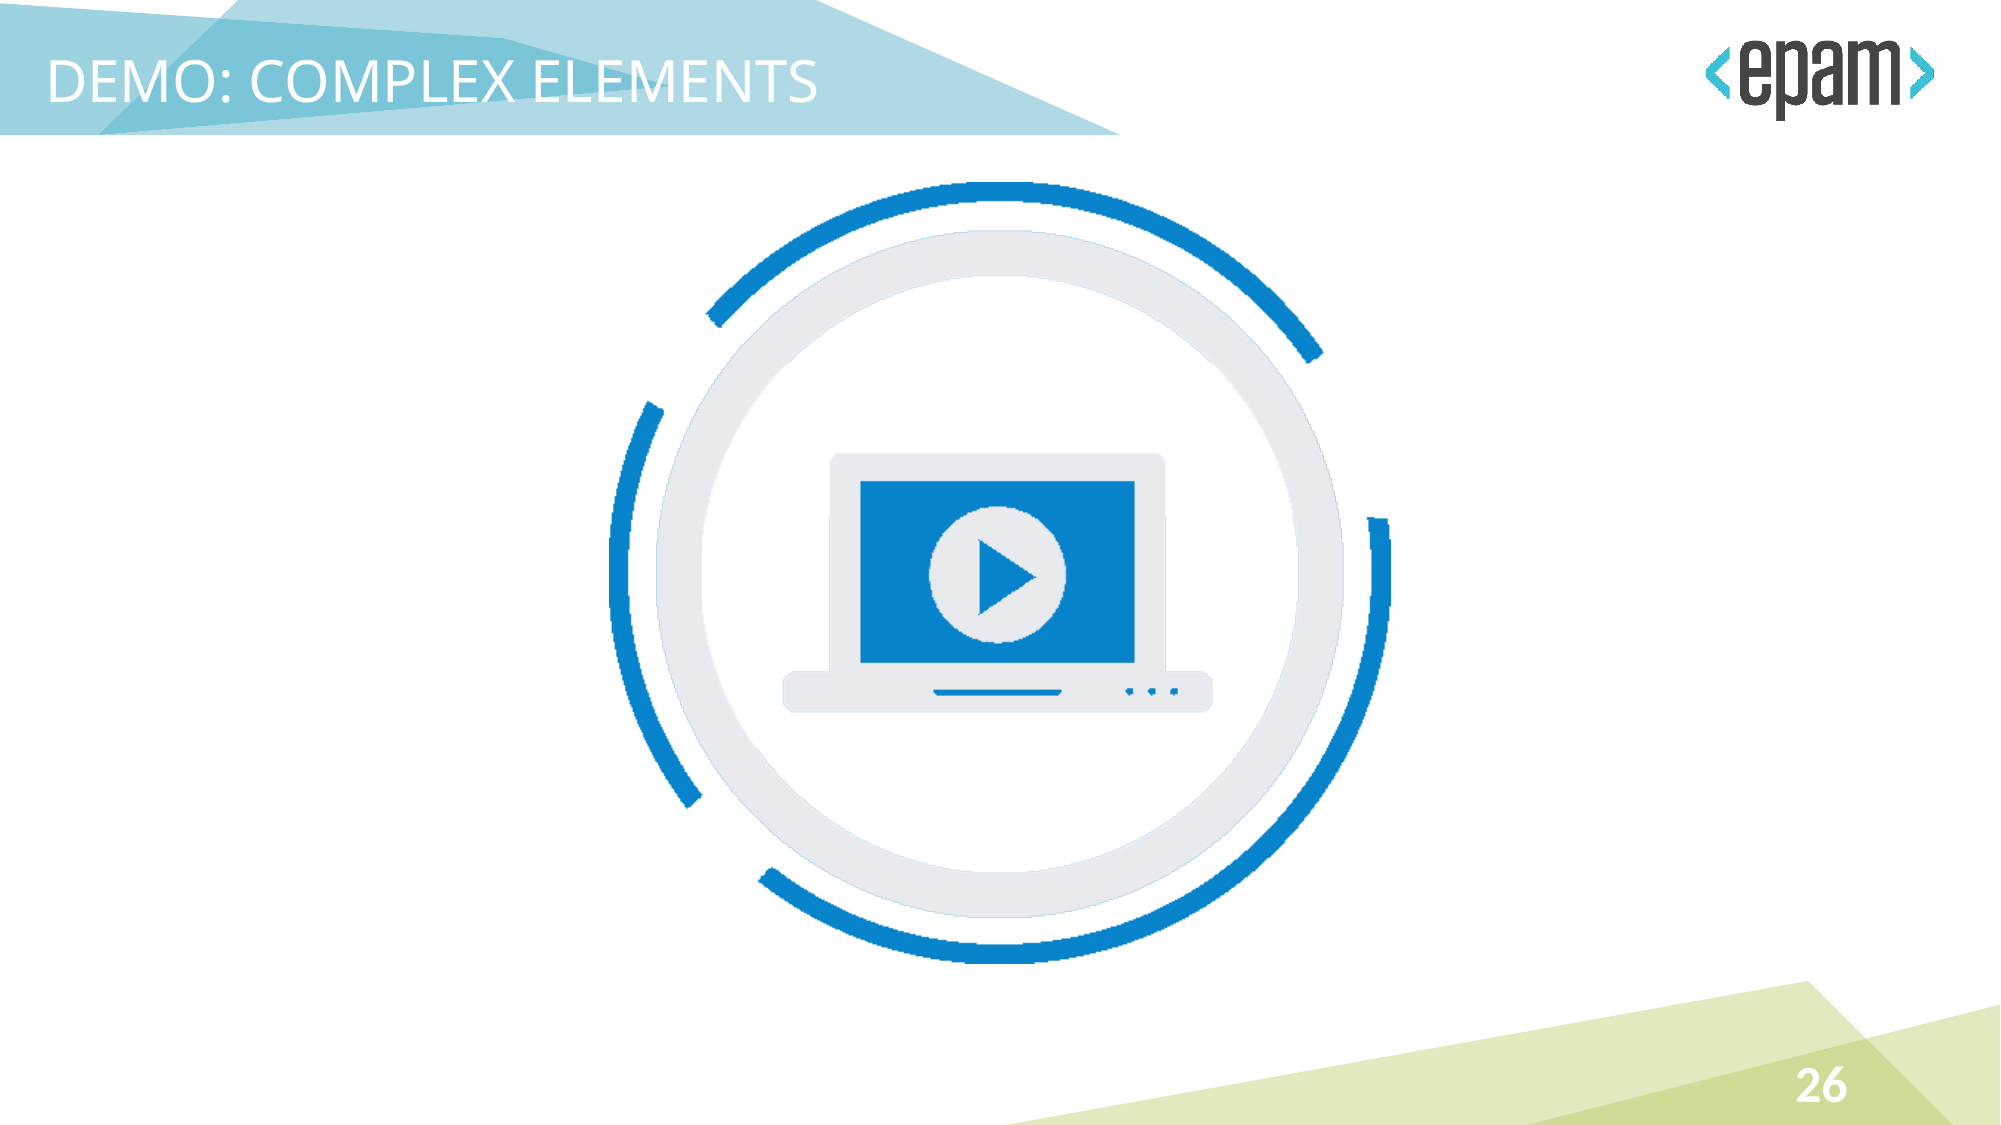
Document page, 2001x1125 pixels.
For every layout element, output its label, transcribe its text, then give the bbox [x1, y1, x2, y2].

list DEMO: COMPLEX ELEMENTS [30, 36, 2000, 158]
picture [1682, 19, 1957, 127]
slide_number 26 [1412, 1042, 1863, 1103]
picture [609, 182, 1391, 964]
